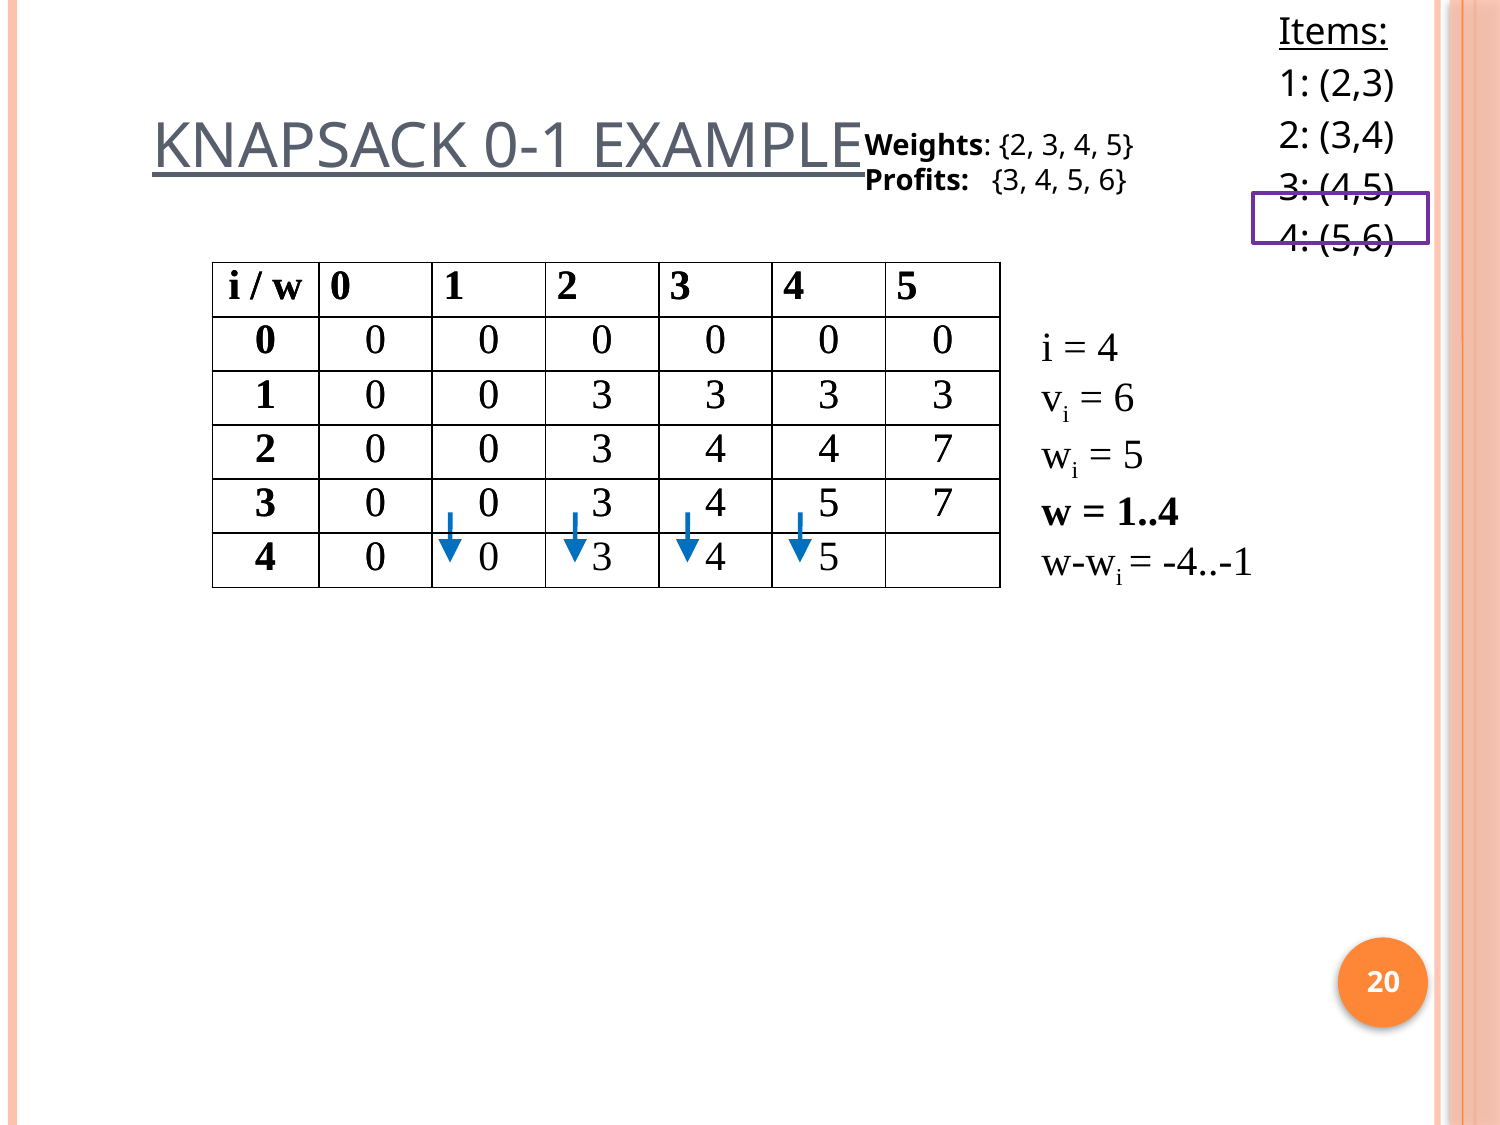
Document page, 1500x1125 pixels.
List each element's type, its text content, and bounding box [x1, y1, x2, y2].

table_header 5 [886, 263, 999, 316]
table_header 0 [320, 263, 431, 316]
table_cell 1 [213, 372, 318, 424]
table_cell 3 [546, 480, 658, 532]
title Knapsack 0-1 Example [137, 0, 1250, 188]
table_cell 0 [320, 480, 431, 532]
table_cell [553, 539, 564, 543]
table_cell 3 [546, 372, 658, 424]
table_header 4 [773, 263, 885, 316]
table_header 1 [433, 263, 545, 316]
table_cell [811, 539, 821, 543]
table_cell 3 [546, 426, 658, 478]
table_cell 0 [320, 426, 431, 478]
table_header i / w [213, 263, 318, 316]
table_cell 0 [433, 426, 545, 478]
table_cell [778, 539, 789, 543]
table_cell 0 [320, 534, 431, 587]
table_cell 7 [886, 426, 999, 478]
table_cell 4 [773, 426, 885, 478]
table_cell [886, 534, 999, 587]
table_cell 7 [886, 480, 999, 532]
table_cell [698, 539, 709, 543]
table_cell 0 [886, 318, 999, 370]
table_cell 5 [773, 480, 885, 532]
table_cell 5 [773, 534, 885, 587]
table_cell [433, 539, 471, 543]
table_cell [586, 539, 596, 543]
text_box Weights: {2, 3, 4, 5} Profits: {3, 4, 5, 6} [849, 118, 1150, 204]
table_cell 0 [773, 318, 885, 370]
table_cell 0 [660, 318, 771, 370]
table_cell 4 [660, 480, 771, 532]
table_cell 0 [320, 372, 431, 424]
text_box Items: 1: (2,3) 2: (3,4) 3: (4,5) 4: (5,6) [1250, 0, 1425, 275]
table_cell 4 [660, 534, 771, 587]
table_cell 0 [546, 318, 658, 370]
table_cell 3 [213, 480, 318, 532]
table_cell 3 [546, 534, 658, 587]
table_cell 0 [433, 318, 545, 370]
text_box [1251, 191, 1430, 245]
table_cell 0 [433, 480, 545, 532]
table_cell 0 [433, 534, 545, 587]
table_cell [666, 539, 677, 543]
table_header 2 [546, 263, 658, 316]
table_cell 4 [660, 426, 771, 478]
table_cell 0 [213, 318, 318, 370]
slide_number 20 [1333, 940, 1434, 1027]
table_cell 3 [773, 372, 885, 424]
table_cell 0 [320, 318, 431, 370]
table_header 3 [660, 263, 771, 316]
table_cell 0 [433, 372, 545, 424]
table_cell 4 [213, 534, 318, 587]
text_box i = 4 vi = 6 wi = 5 w = 1..4 w-wi = -4..-1 [1026, 312, 1269, 598]
table_cell 3 [886, 372, 999, 424]
table_cell 3 [660, 372, 771, 424]
table_cell 2 [213, 426, 318, 478]
